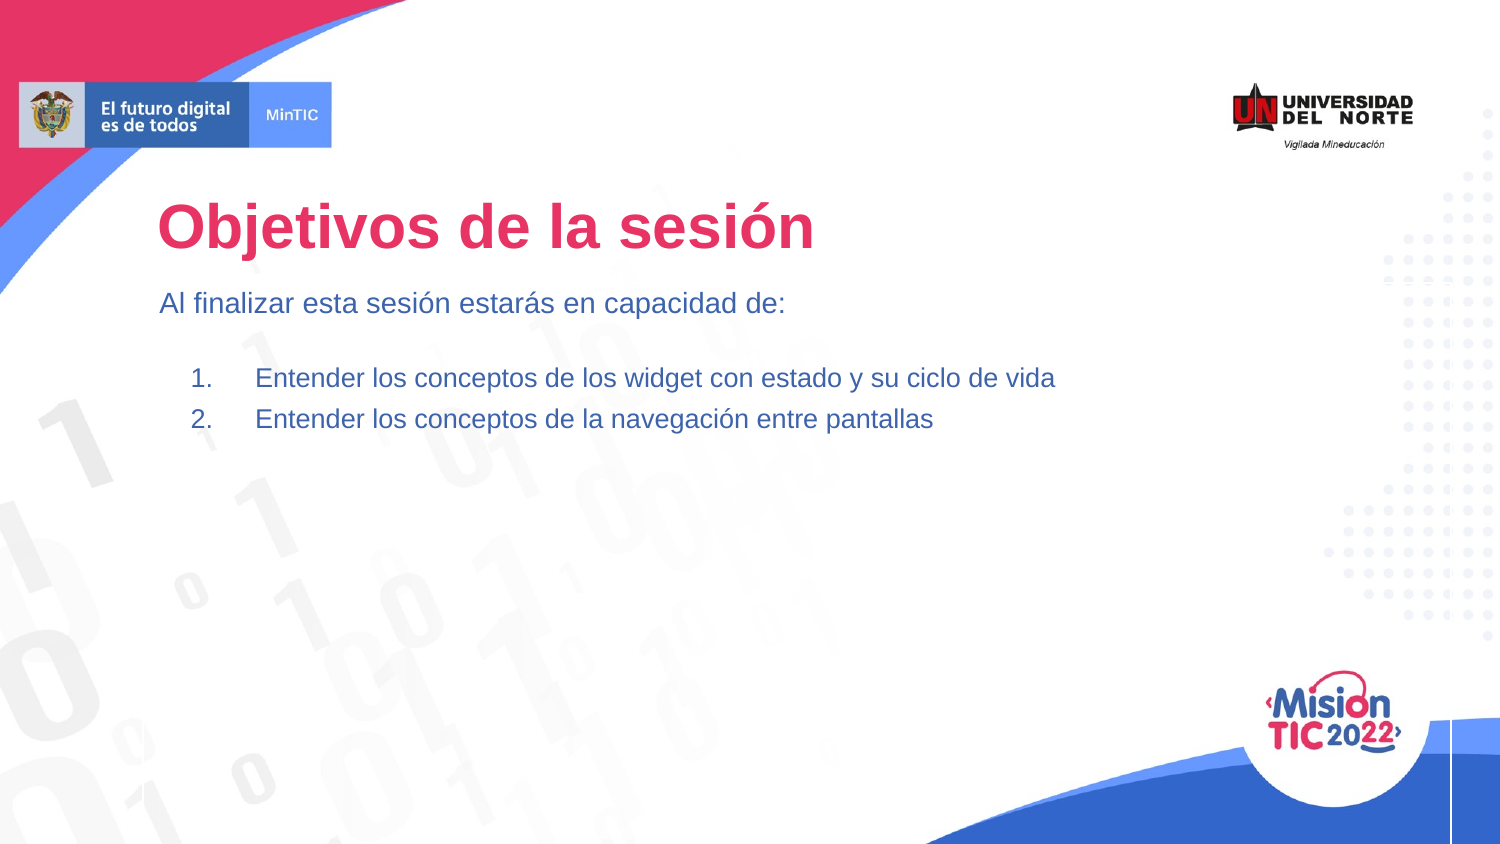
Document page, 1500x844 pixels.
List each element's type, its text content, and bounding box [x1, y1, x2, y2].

list Al finalizar esta sesión estarás en capacidad de: Entender los conceptos de los widget con estado y su ciclo de vida Entender los conceptos de la navegación entre pantallas [142, 282, 1451, 844]
picture [0, 0, 1500, 844]
title Objetivos de la sesión [145, 165, 1378, 267]
